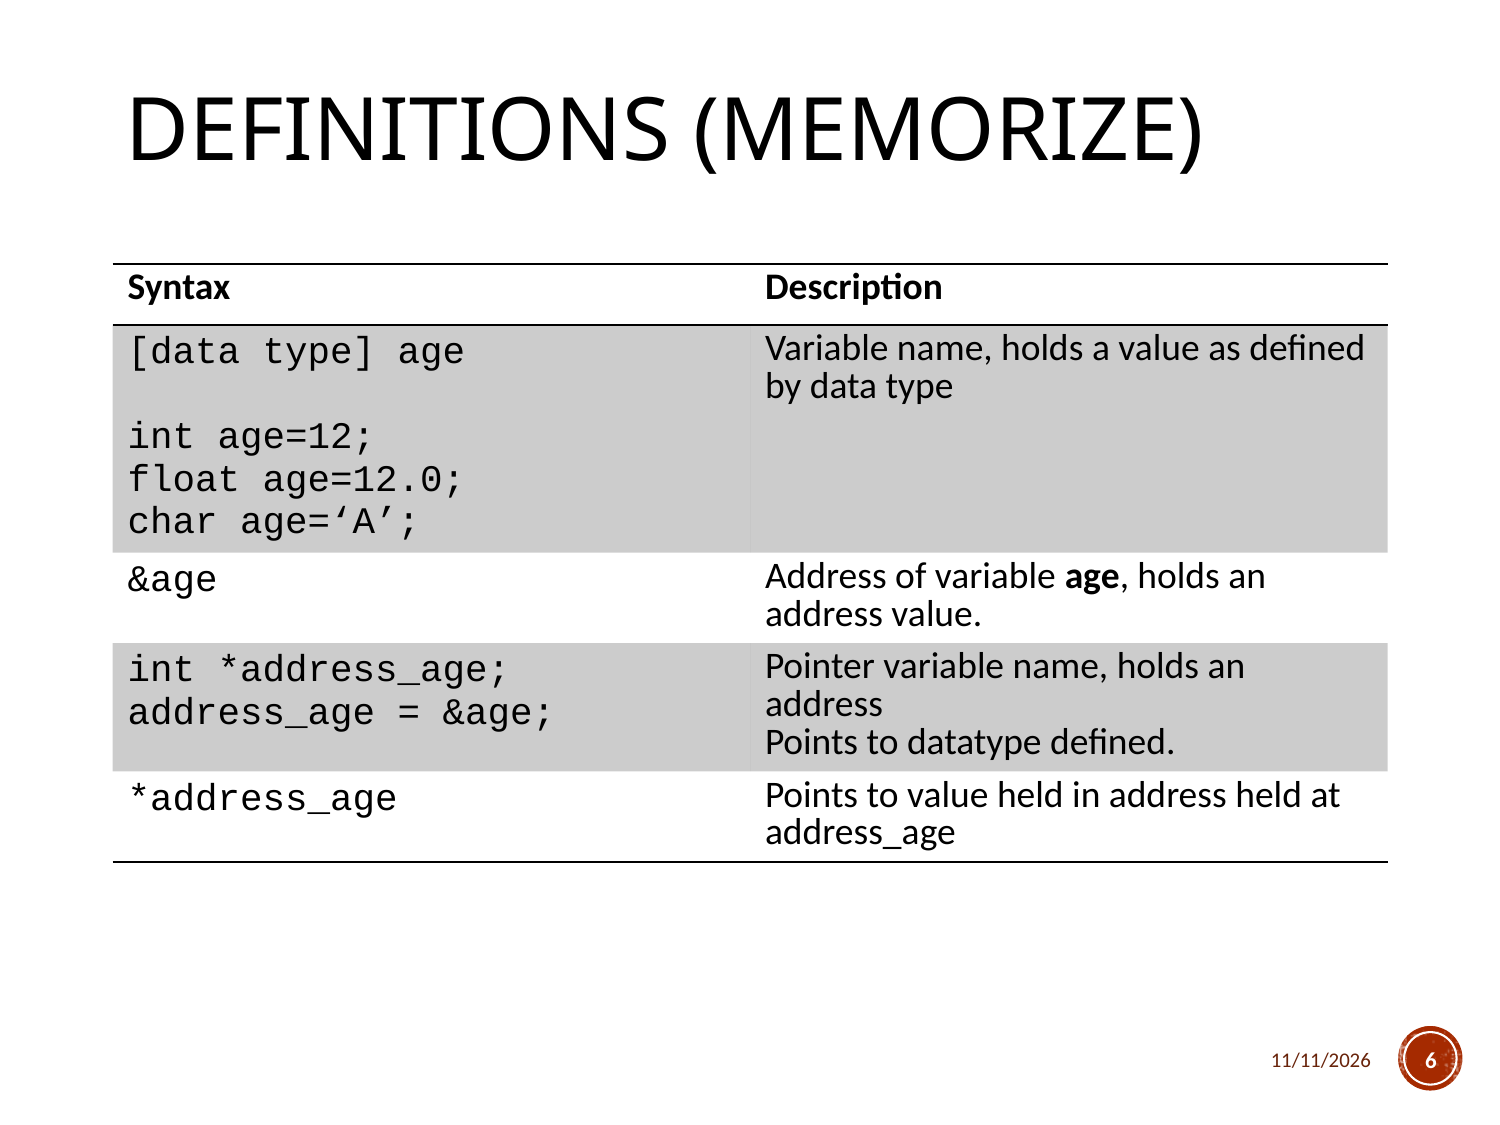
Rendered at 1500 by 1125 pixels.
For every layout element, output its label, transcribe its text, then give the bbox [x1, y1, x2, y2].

table_cell int *address_age; address_age = &age; [113, 643, 750, 771]
slide_number 6 [1391, 1028, 1471, 1089]
table_cell Pointer variable name, holds an address Points to datatype defined. [750, 643, 1388, 771]
table_cell Address of variable age, holds an address value. [750, 553, 1388, 643]
table_cell &age [113, 553, 750, 643]
table_cell Points to value held in address held at address_age [750, 771, 1388, 861]
table_header Syntax [113, 265, 750, 324]
table_header Description [750, 265, 1388, 324]
table_cell [data type] age int age=12; float age=12.0; char age=‘A’; [113, 326, 750, 553]
table_cell Variable name, holds a value as defined by data type [750, 326, 1388, 553]
title Definitions (memorize) [110, 0, 1386, 264]
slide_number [982, 1028, 1386, 1089]
table_cell *address_age [113, 771, 750, 861]
